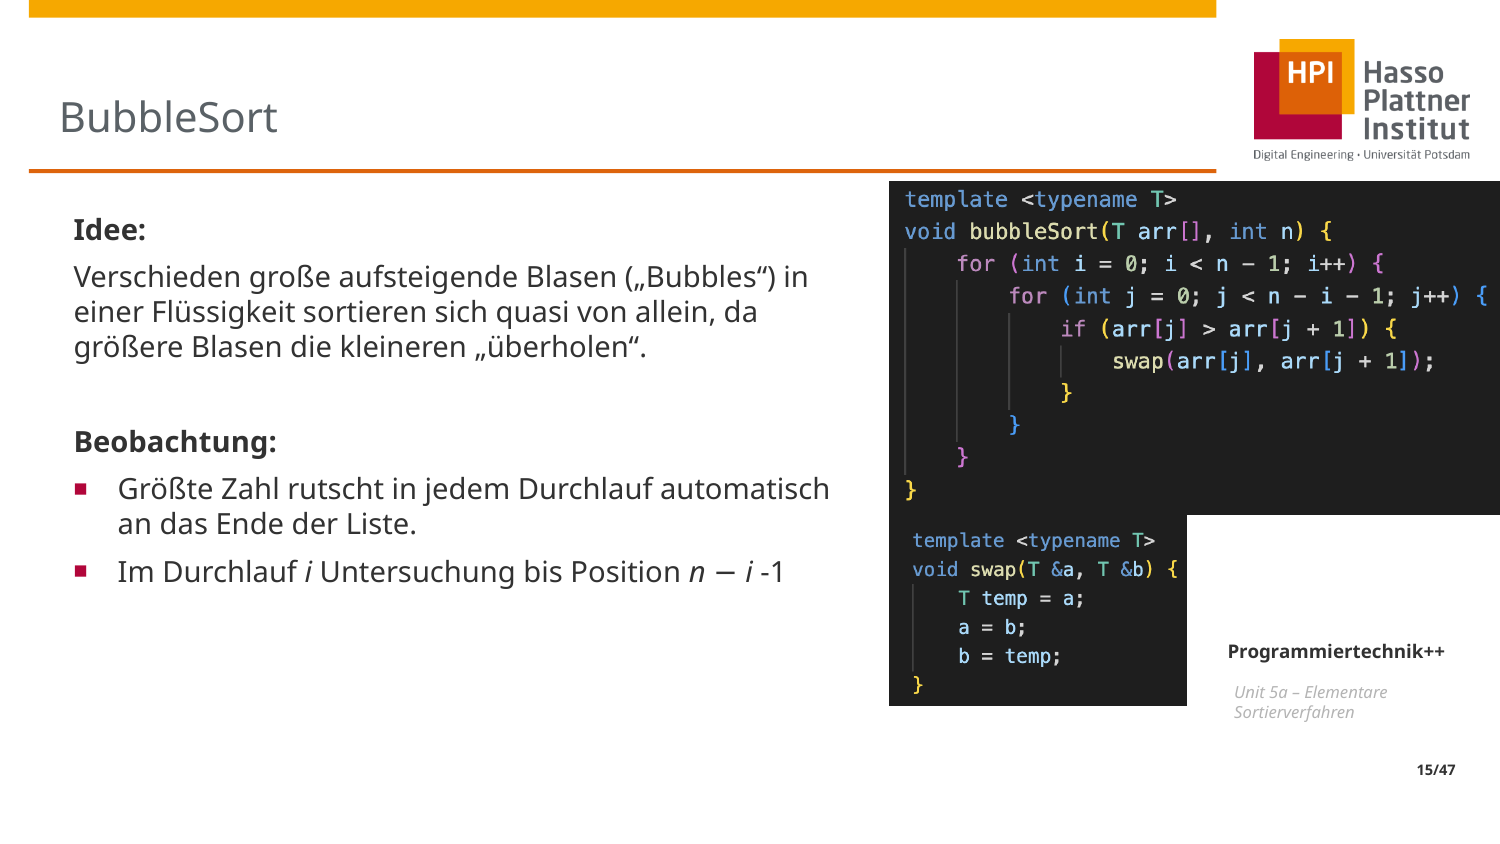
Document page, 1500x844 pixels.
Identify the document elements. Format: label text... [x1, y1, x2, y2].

list Idee: Verschieden große aufsteigende Blasen („Bubbles“) in einer Flüssigkeit sortieren sich quasi von allein, da größere Blasen die kleineren „überholen“. Beobachtung: Größte Zahl rutscht in jedem Durchlauf automatisch an das Ende der Liste. Im Durchlauf i Untersuchung bis Position n − i -1 [58, 203, 880, 788]
picture [1254, 39, 1470, 161]
title BubbleSort [58, 17, 1187, 170]
picture [888, 181, 1500, 707]
